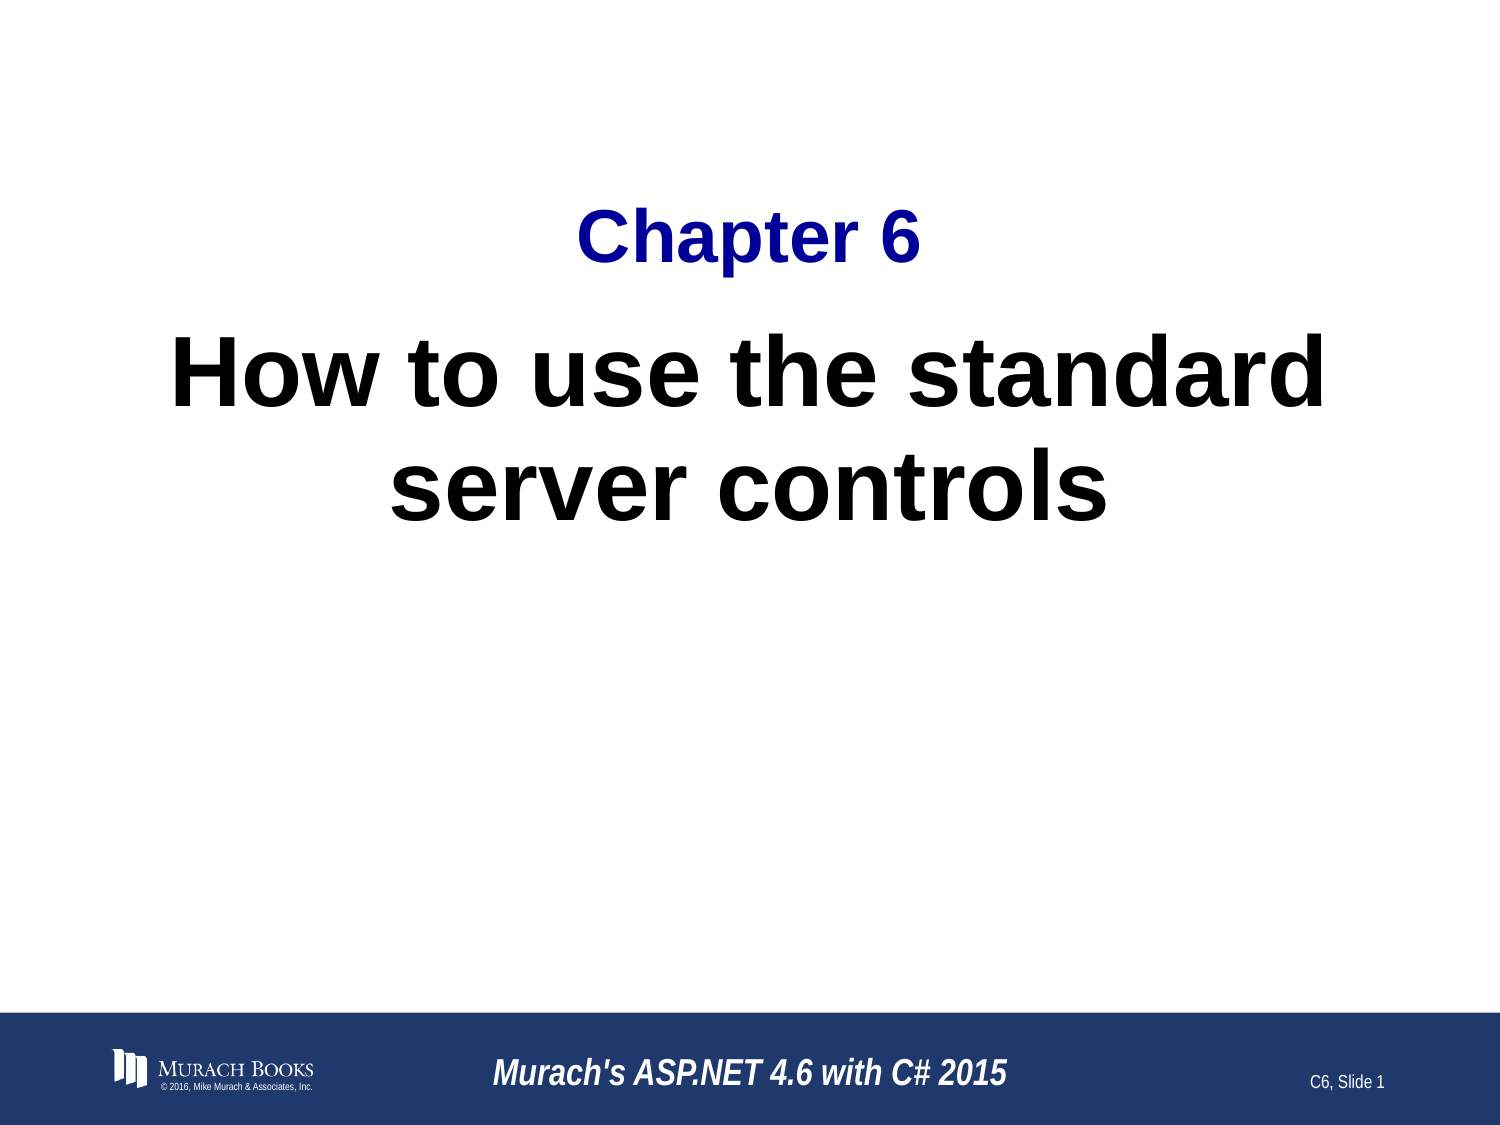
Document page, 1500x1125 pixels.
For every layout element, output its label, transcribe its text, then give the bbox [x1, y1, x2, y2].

slide_number C6, Slide 1 [1087, 1025, 1400, 1100]
title Chapter 6 [112, 187, 1388, 279]
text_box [149, 262, 1348, 556]
footer © 2016, Mike Murach & Associates, Inc. [12, 1025, 463, 1100]
slide_number Murach's ASP.NET 4.6 with C# 2015 [463, 1025, 1050, 1100]
